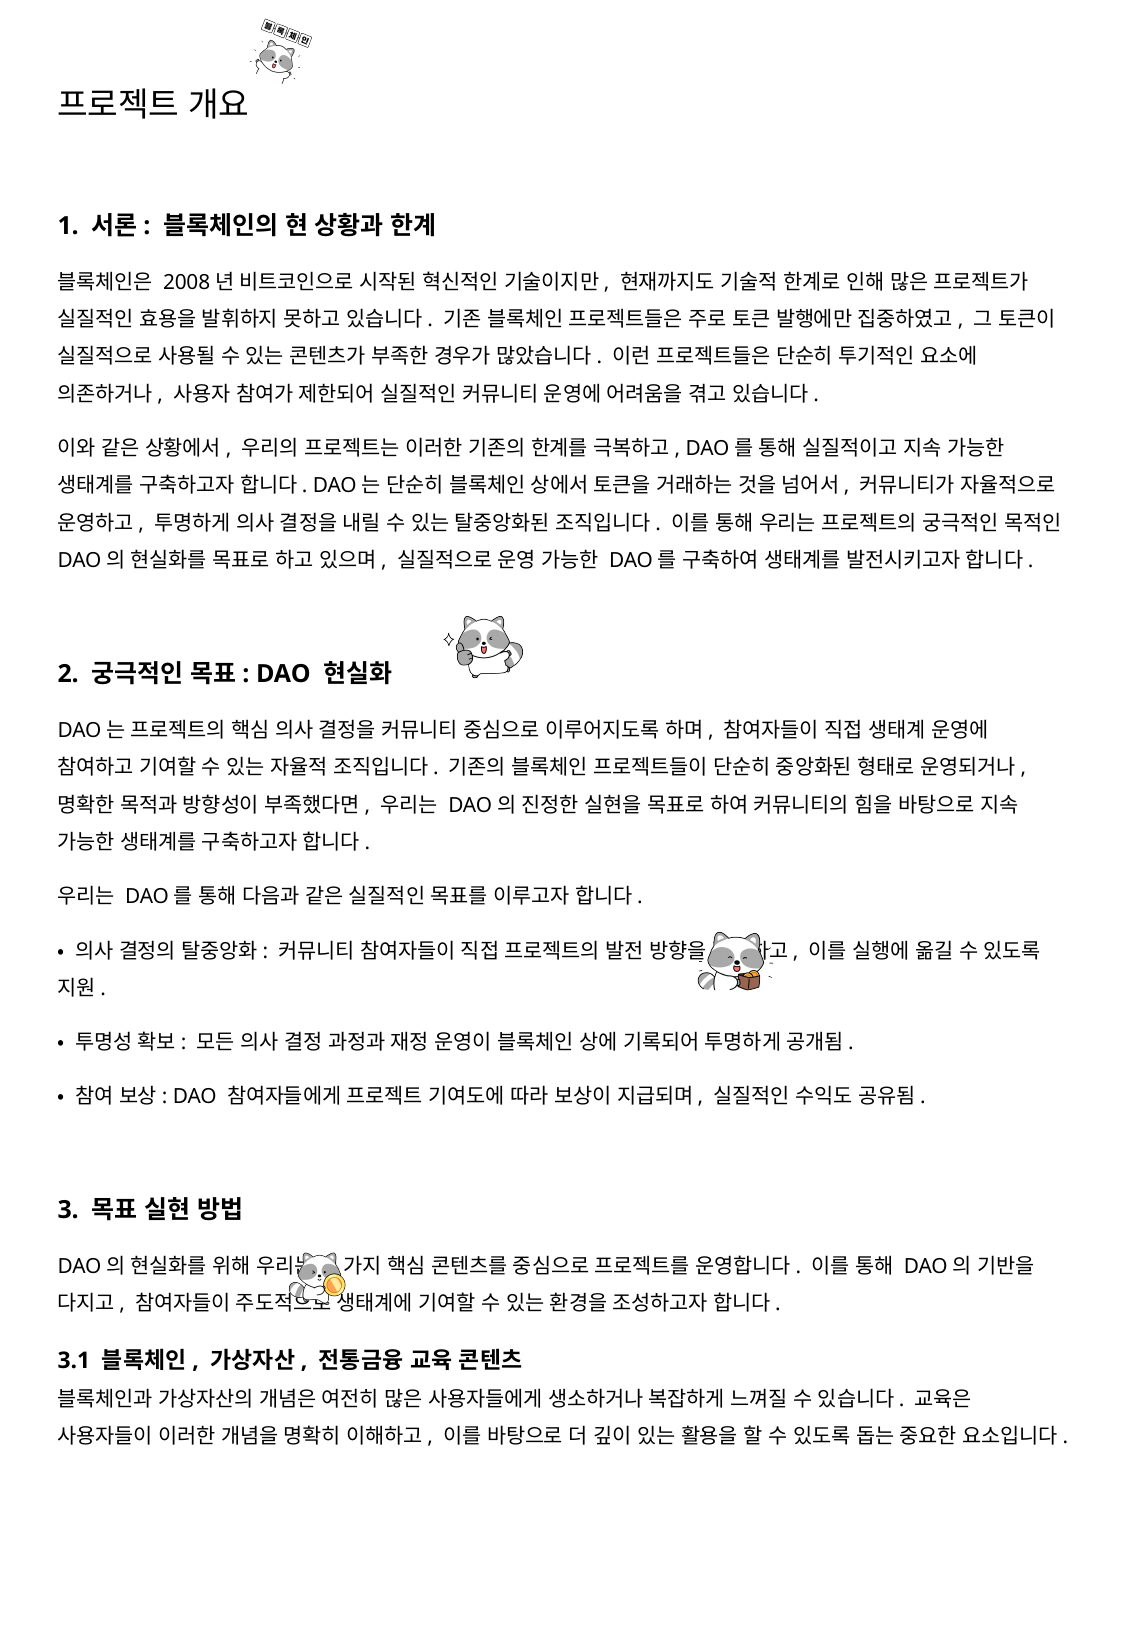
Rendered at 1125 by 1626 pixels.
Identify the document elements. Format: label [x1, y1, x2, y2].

picture [260, 17, 279, 24]
text_box [42, 24, 1083, 1606]
